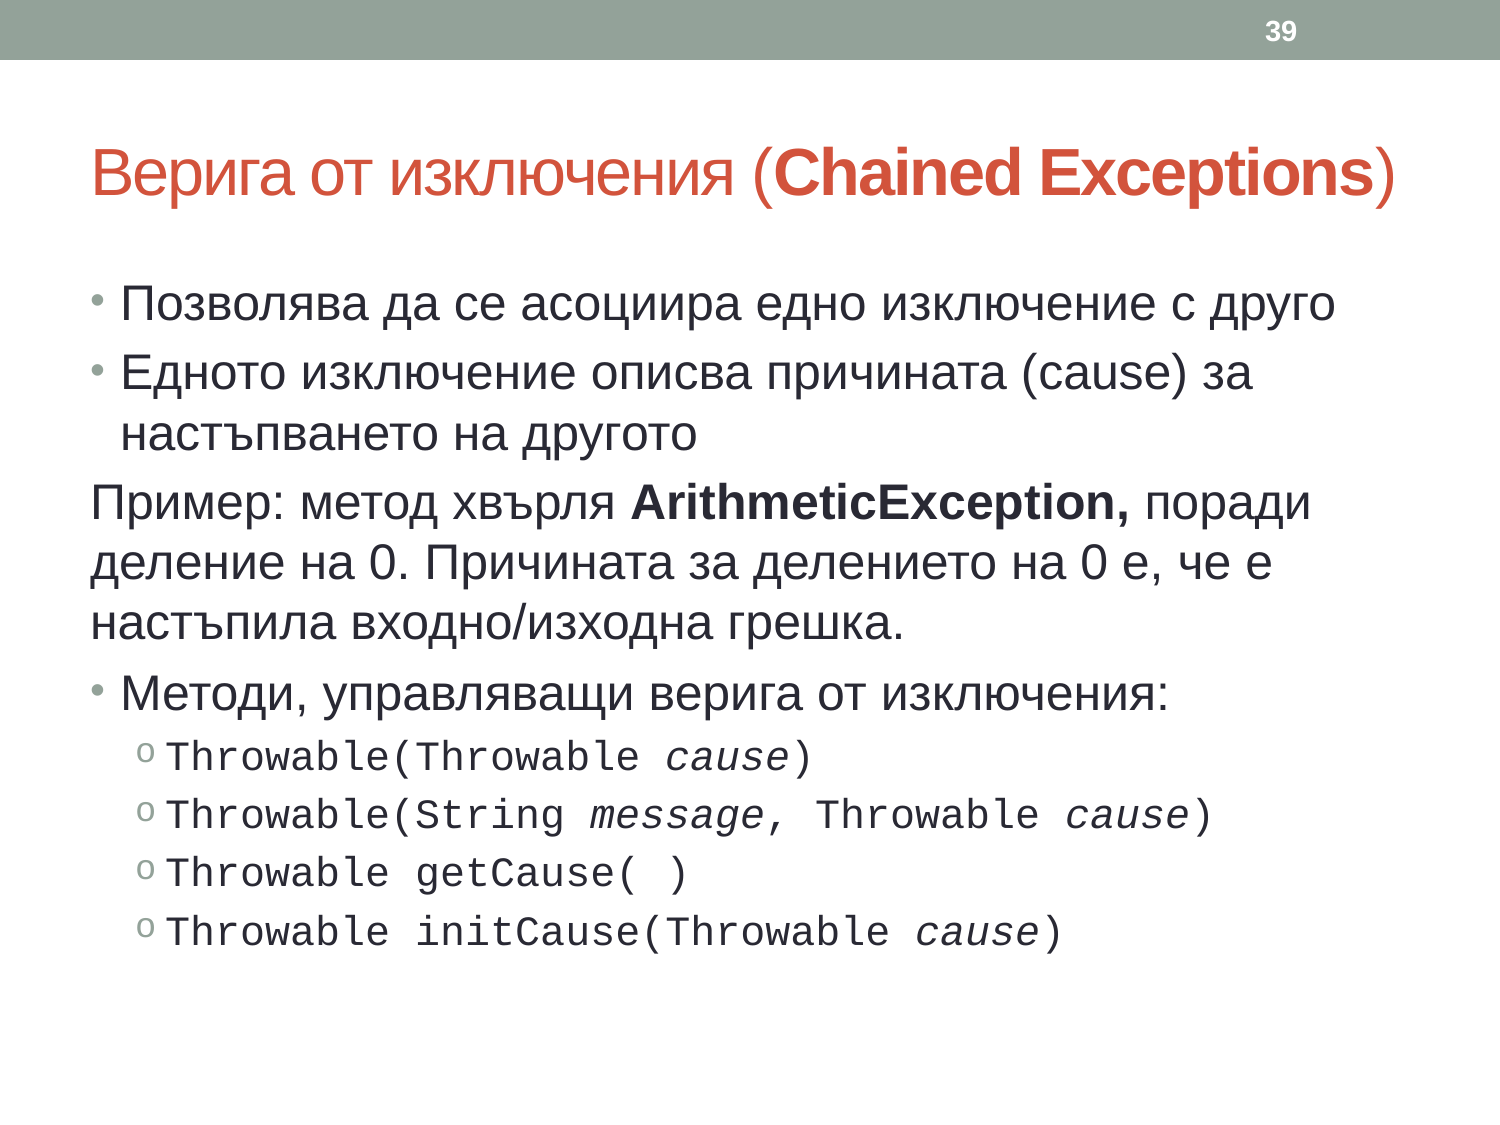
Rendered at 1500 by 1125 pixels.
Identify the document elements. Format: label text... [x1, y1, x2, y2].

list Позволява да се асоциира едно изключение с друго Едното изключение описва причината (cause) за настъпването на другото Пример: метод хвърля ArithmeticException, поради деление на 0. Причината за делението на 0 е, че е настъпила входно/изходна грешка. Методи, управляващи верига от изключения: Throwable(Throwable cause) Throwable(String message, Throwable cause) Throwable getCause( ) Throwable initCause(Throwable cause) [75, 262, 1425, 1063]
slide_number 39 [1250, 3, 1425, 57]
title Верига от изключения (Chained Exceptions) [75, 87, 1500, 250]
